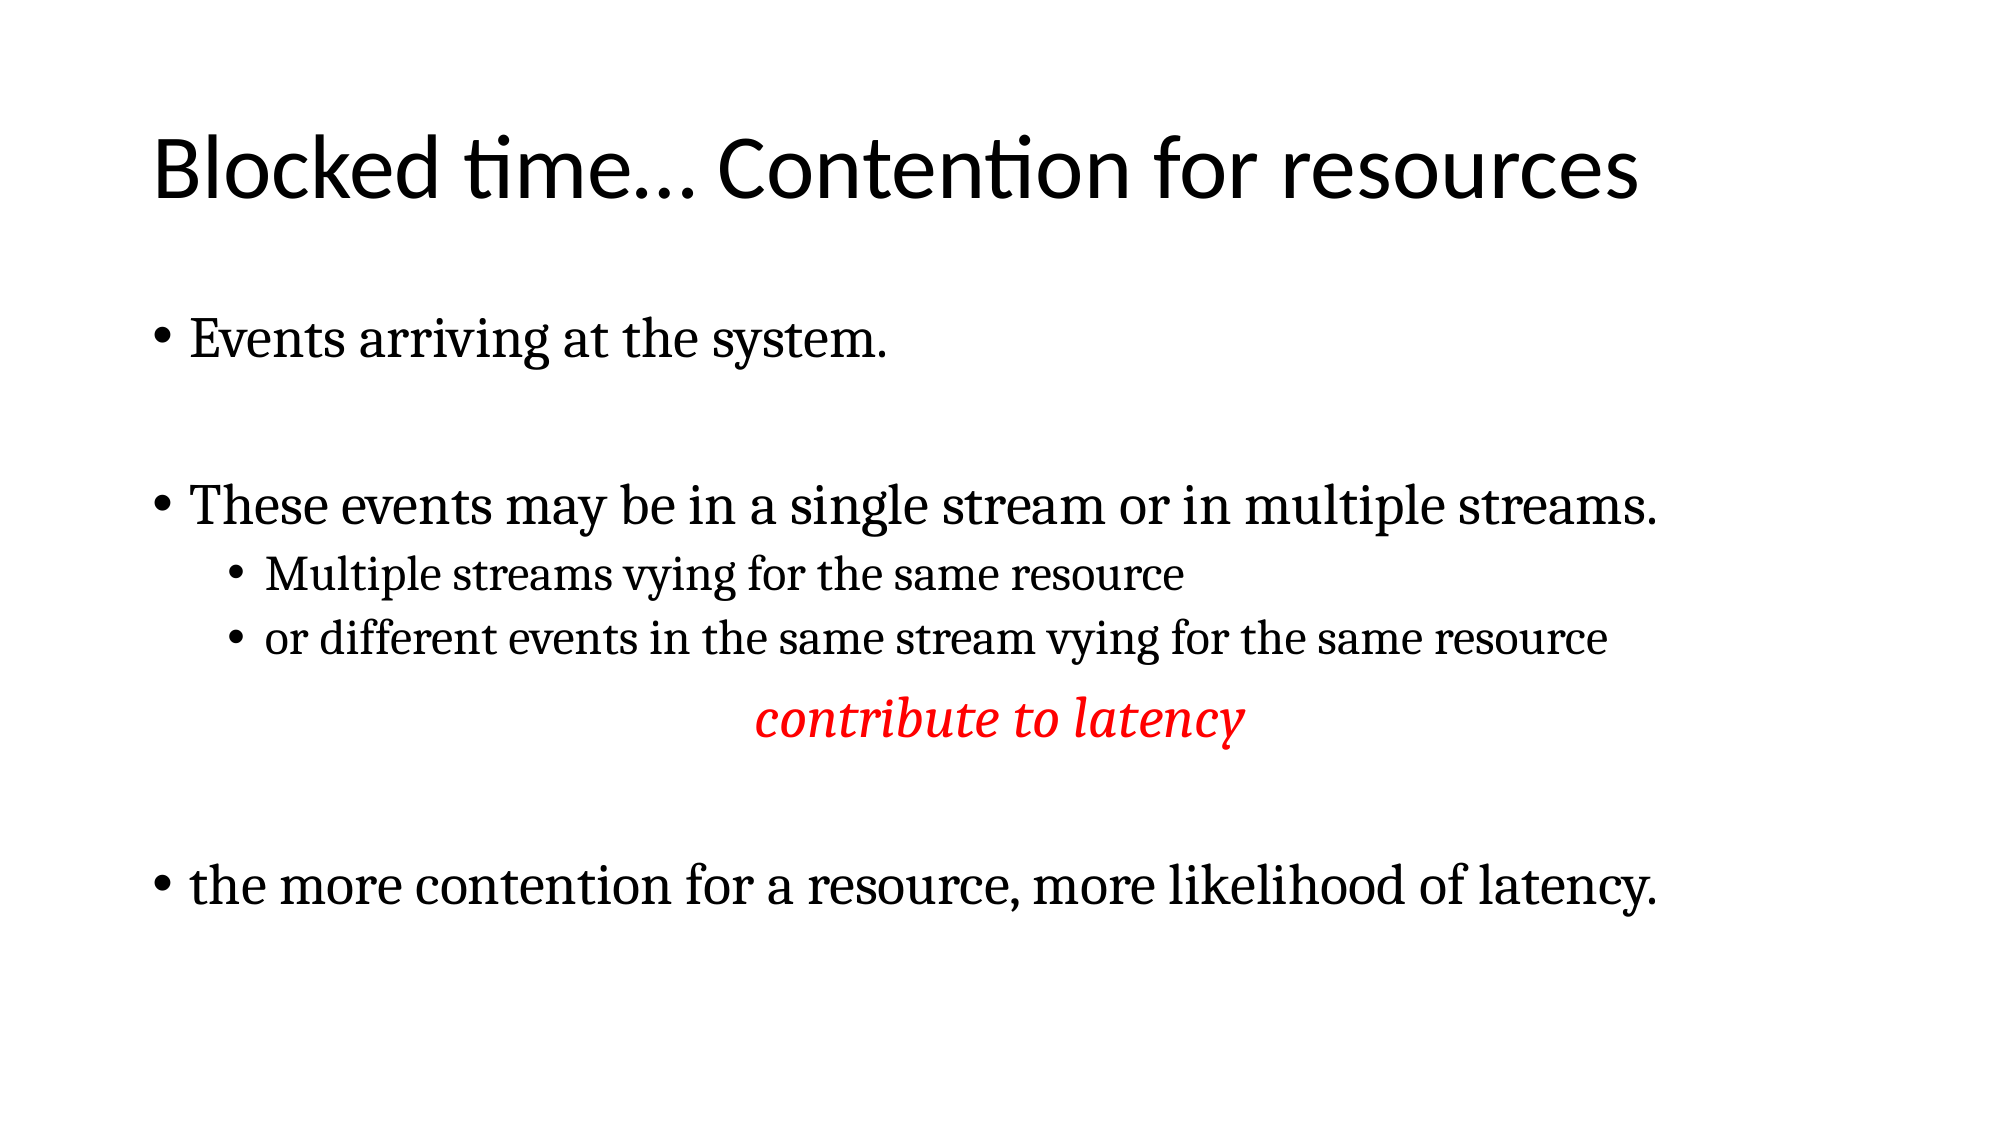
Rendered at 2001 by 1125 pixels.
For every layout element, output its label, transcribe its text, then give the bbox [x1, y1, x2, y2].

list Events arriving at the system. These events may be in a single stream or in multiple streams. Multiple streams vying for the same resource or different events in the same stream vying for the same resource contribute to latency the more contention for a resource, more likelihood of latency. [137, 299, 1863, 1066]
title Blocked time… Contention for resources [137, 59, 1863, 278]
